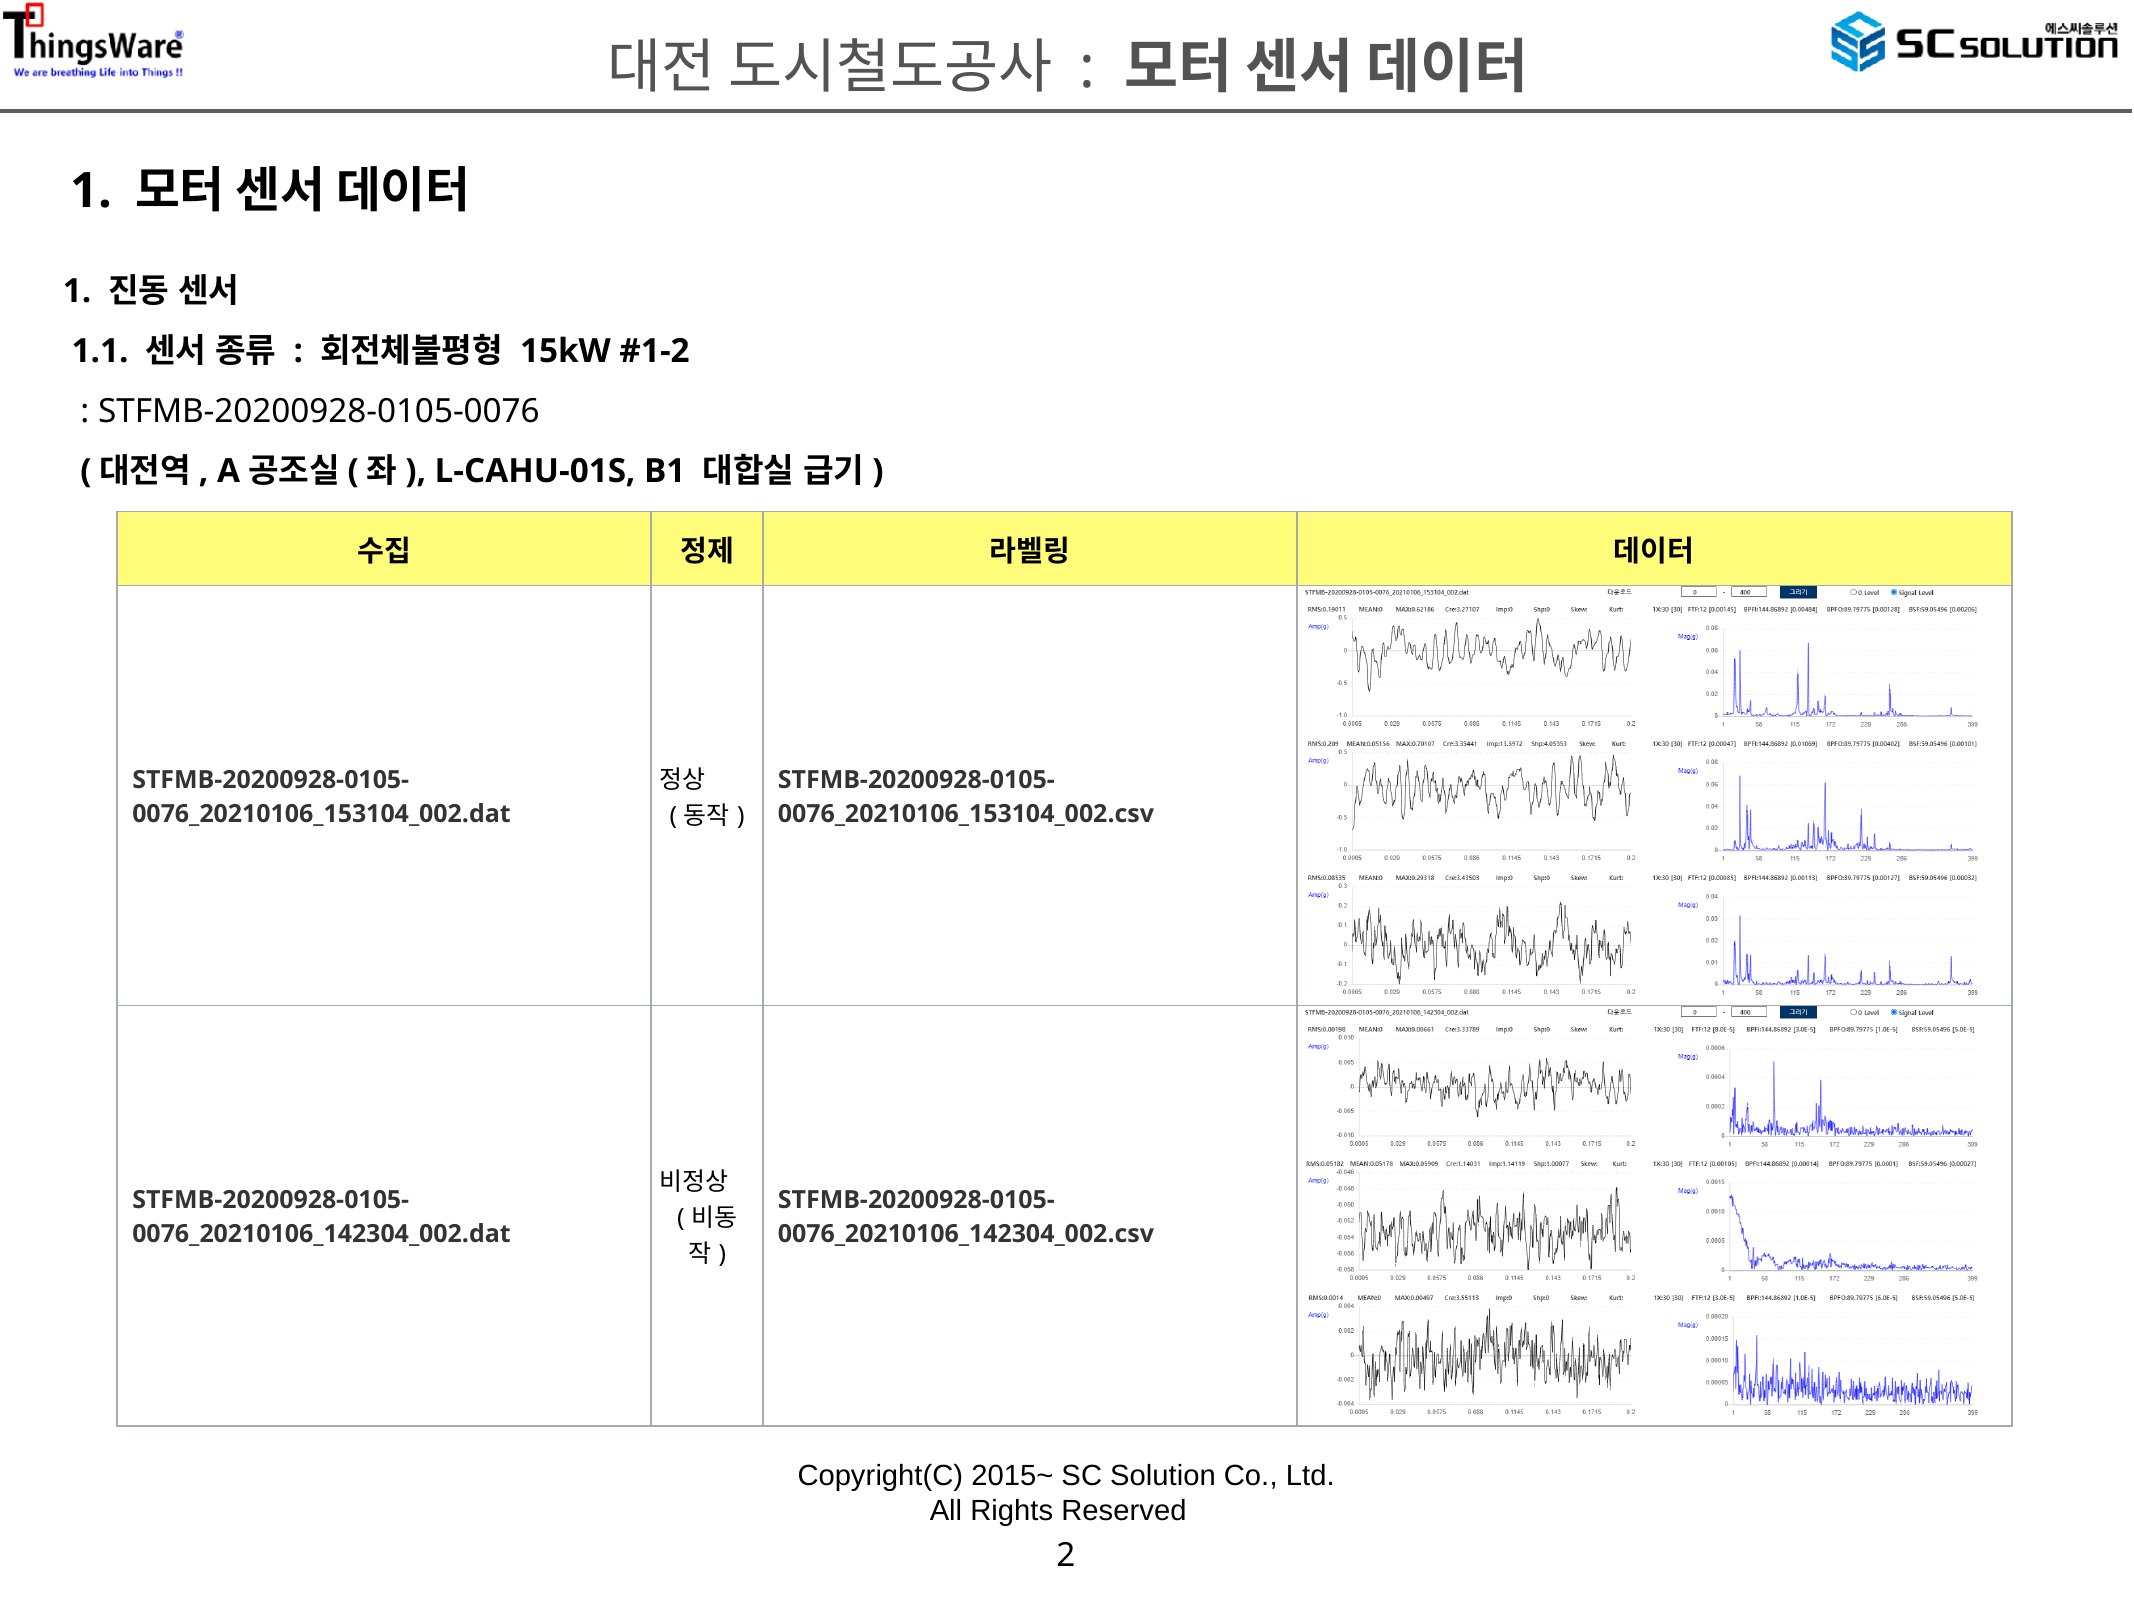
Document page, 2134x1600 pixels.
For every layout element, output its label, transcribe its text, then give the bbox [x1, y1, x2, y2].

table_cell 정상 (동작) [652, 586, 762, 1005]
table_cell STFMB-20200928-0105-0076_20210106_142304_002.dat [118, 1006, 650, 1425]
picture [0, 0, 191, 84]
title 대전 도시철도공사 : 모터 센서 데이터 [0, 20, 2134, 109]
table_header 데이터 [1298, 512, 2011, 585]
table_header 라벨링 [764, 512, 1296, 585]
table_cell STFMB-20200928-0105-0076_20210106_153104_002.csv [764, 586, 1296, 1005]
table_cell 비정상 (비동작) [652, 1006, 762, 1425]
table_cell STFMB-20200928-0105-0076_20210106_142304_002.csv [764, 1006, 1296, 1425]
text_box Copyright(C) 2015~ SC Solution Co., Ltd. All Rights Reserved [789, 1447, 1344, 1535]
text_box 1. 모터 센서 데이터 [0, 138, 2134, 226]
table_header 수집 [118, 512, 650, 585]
picture [1812, 0, 2134, 84]
text_box 1. 진동 센서 1.1. 센서 종류 : 회전체불평형 15kW #1-2 : STFMB-20200928-0105-0076 (대전역, A공조실(좌), L-CAHU-01S, B1 대합실 급기) [54, 240, 893, 497]
table_cell [1298, 1006, 2011, 1425]
table_cell [1298, 586, 2011, 1005]
table_header 정제 [652, 512, 762, 585]
slide_number 2 [1046, 1535, 1086, 1579]
table_cell STFMB-20200928-0105-0076_20210106_153104_002.dat [118, 586, 650, 1005]
